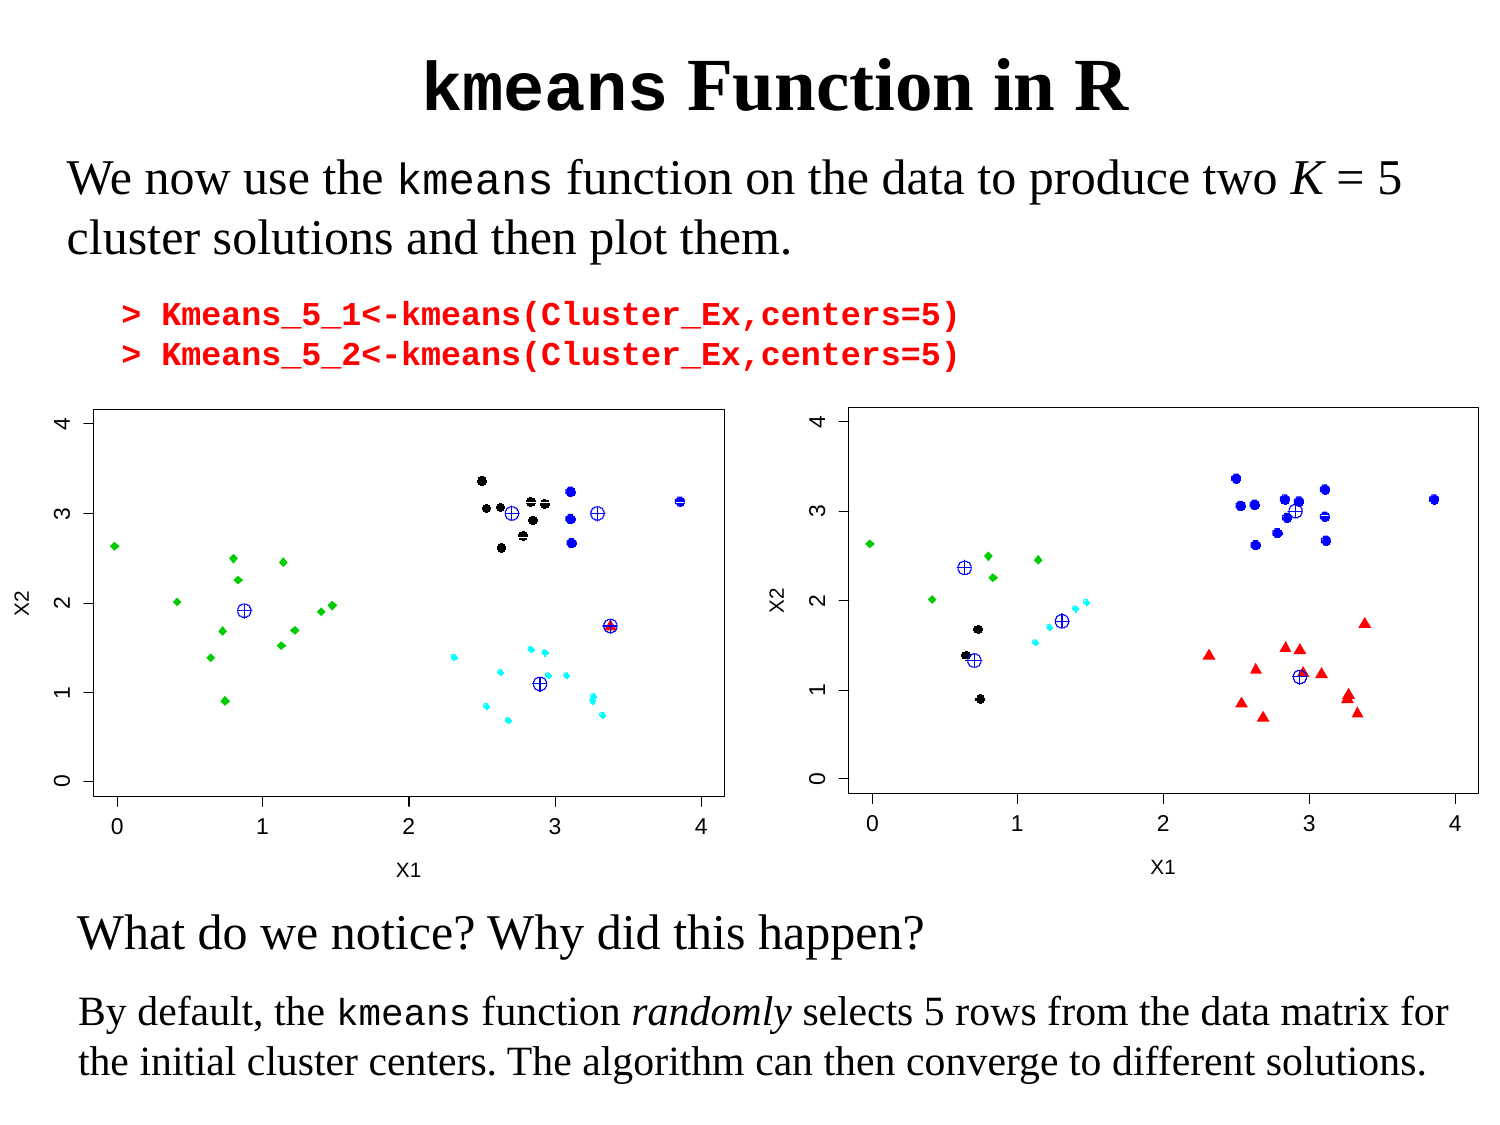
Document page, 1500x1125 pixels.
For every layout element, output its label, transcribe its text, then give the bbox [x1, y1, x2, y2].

picture [8, 405, 730, 886]
list We now use the kmeans function on the data to produce two K = 5 cluster solutions and then plot them. [51, 136, 1456, 337]
text_box kmeans Function in R [99, 24, 1450, 136]
picture [764, 397, 1485, 900]
text_box > Kmeans_5_1<-kmeans(Cluster_Ex,centers=5) > Kmeans_5_2<-kmeans(Cluster_Ex,centers=5) [106, 337, 1322, 380]
text_box By default, the kmeans function randomly selects 5 rows from the data matrix for the initial cluster centers. The algorithm can then converge to different solutions. [63, 976, 1482, 1091]
text_box What do we notice? Why did this happen? [61, 891, 1466, 1092]
